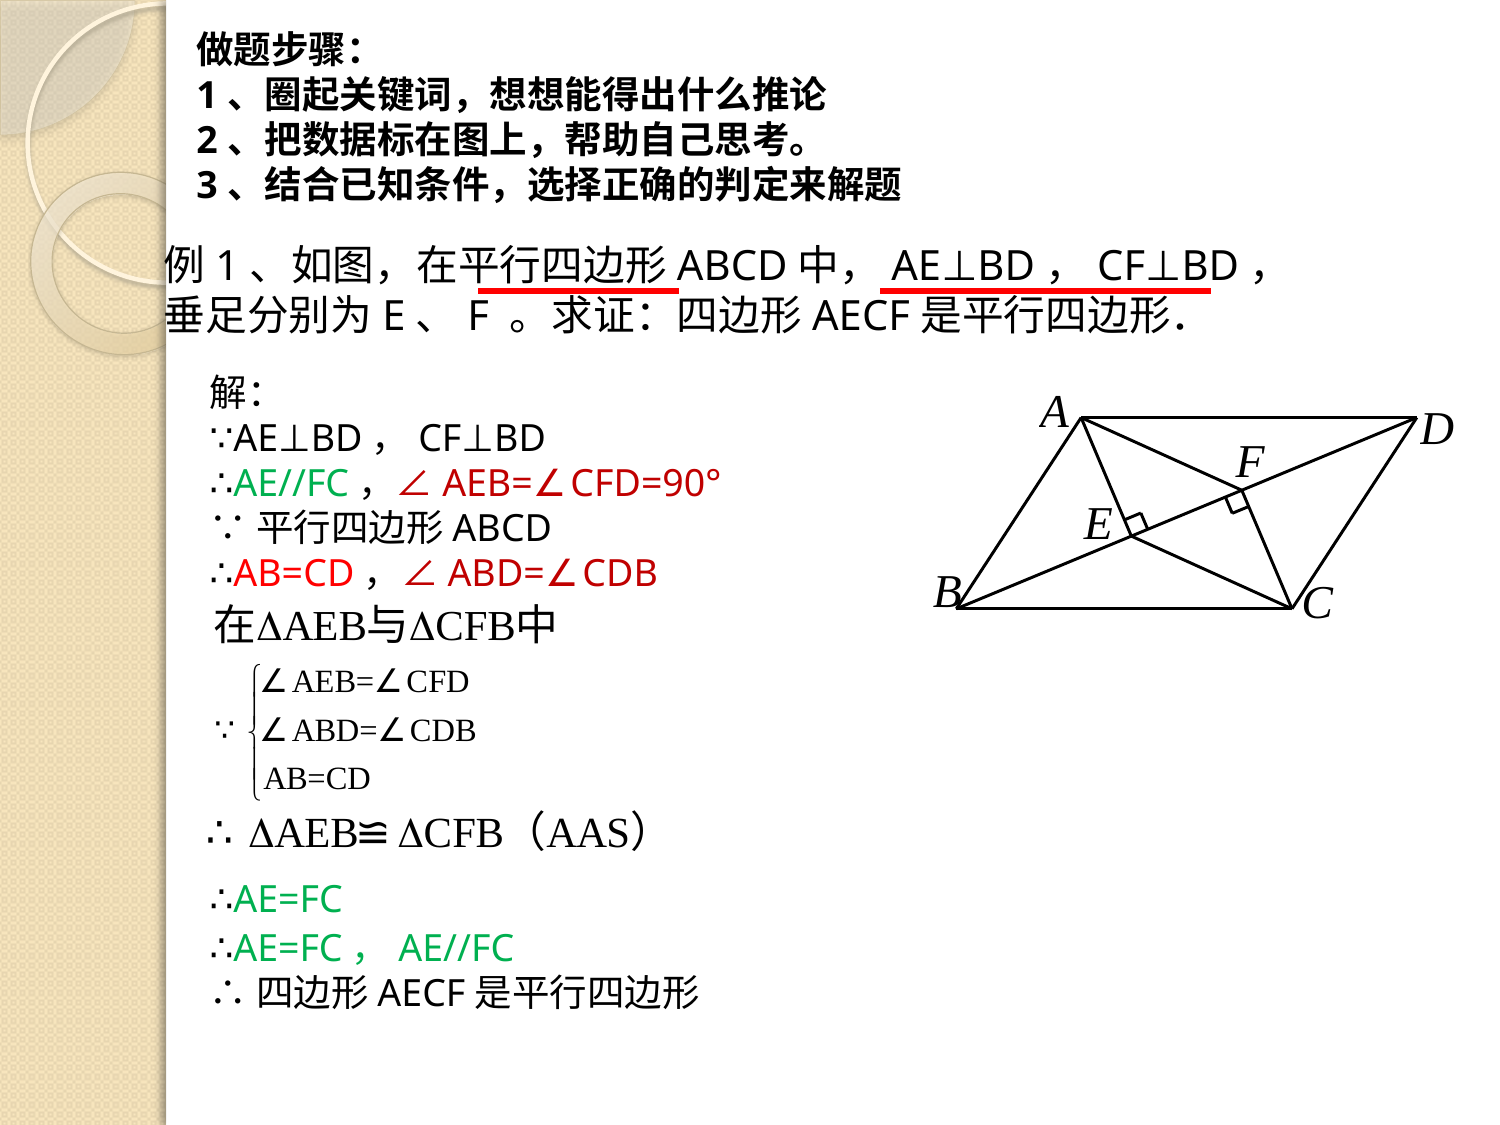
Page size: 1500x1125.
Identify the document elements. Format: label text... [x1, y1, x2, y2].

text_box 做题步骤： 1、圈起关键词，想想能得出什么推论 2、把数据标在图上，帮助自己思考。 3、结合已知条件，选择正确的判定来解题 [181, 19, 917, 214]
text_box 解： ∵AE⊥BD，CF⊥BD ∴AE//FC，∠AEB=∠CFD=90° ∵平行四边形ABCD ∴AB=CD，∠ABD=∠CDB [194, 361, 833, 602]
text_box ∴AE=FC [194, 868, 396, 916]
text_box ∴AE=FC，AE//FC ∴四边形AECF是平行四边形 [194, 916, 774, 1022]
text_box 例1、如图，在平行四边形ABCD中，AE⊥BD，CF⊥BD， 垂足分别为E、F 。求证：四边形AECF是平行四边形． [148, 231, 1306, 347]
picture [890, 349, 1500, 668]
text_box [206, 803, 659, 858]
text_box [214, 656, 483, 801]
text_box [208, 597, 562, 656]
